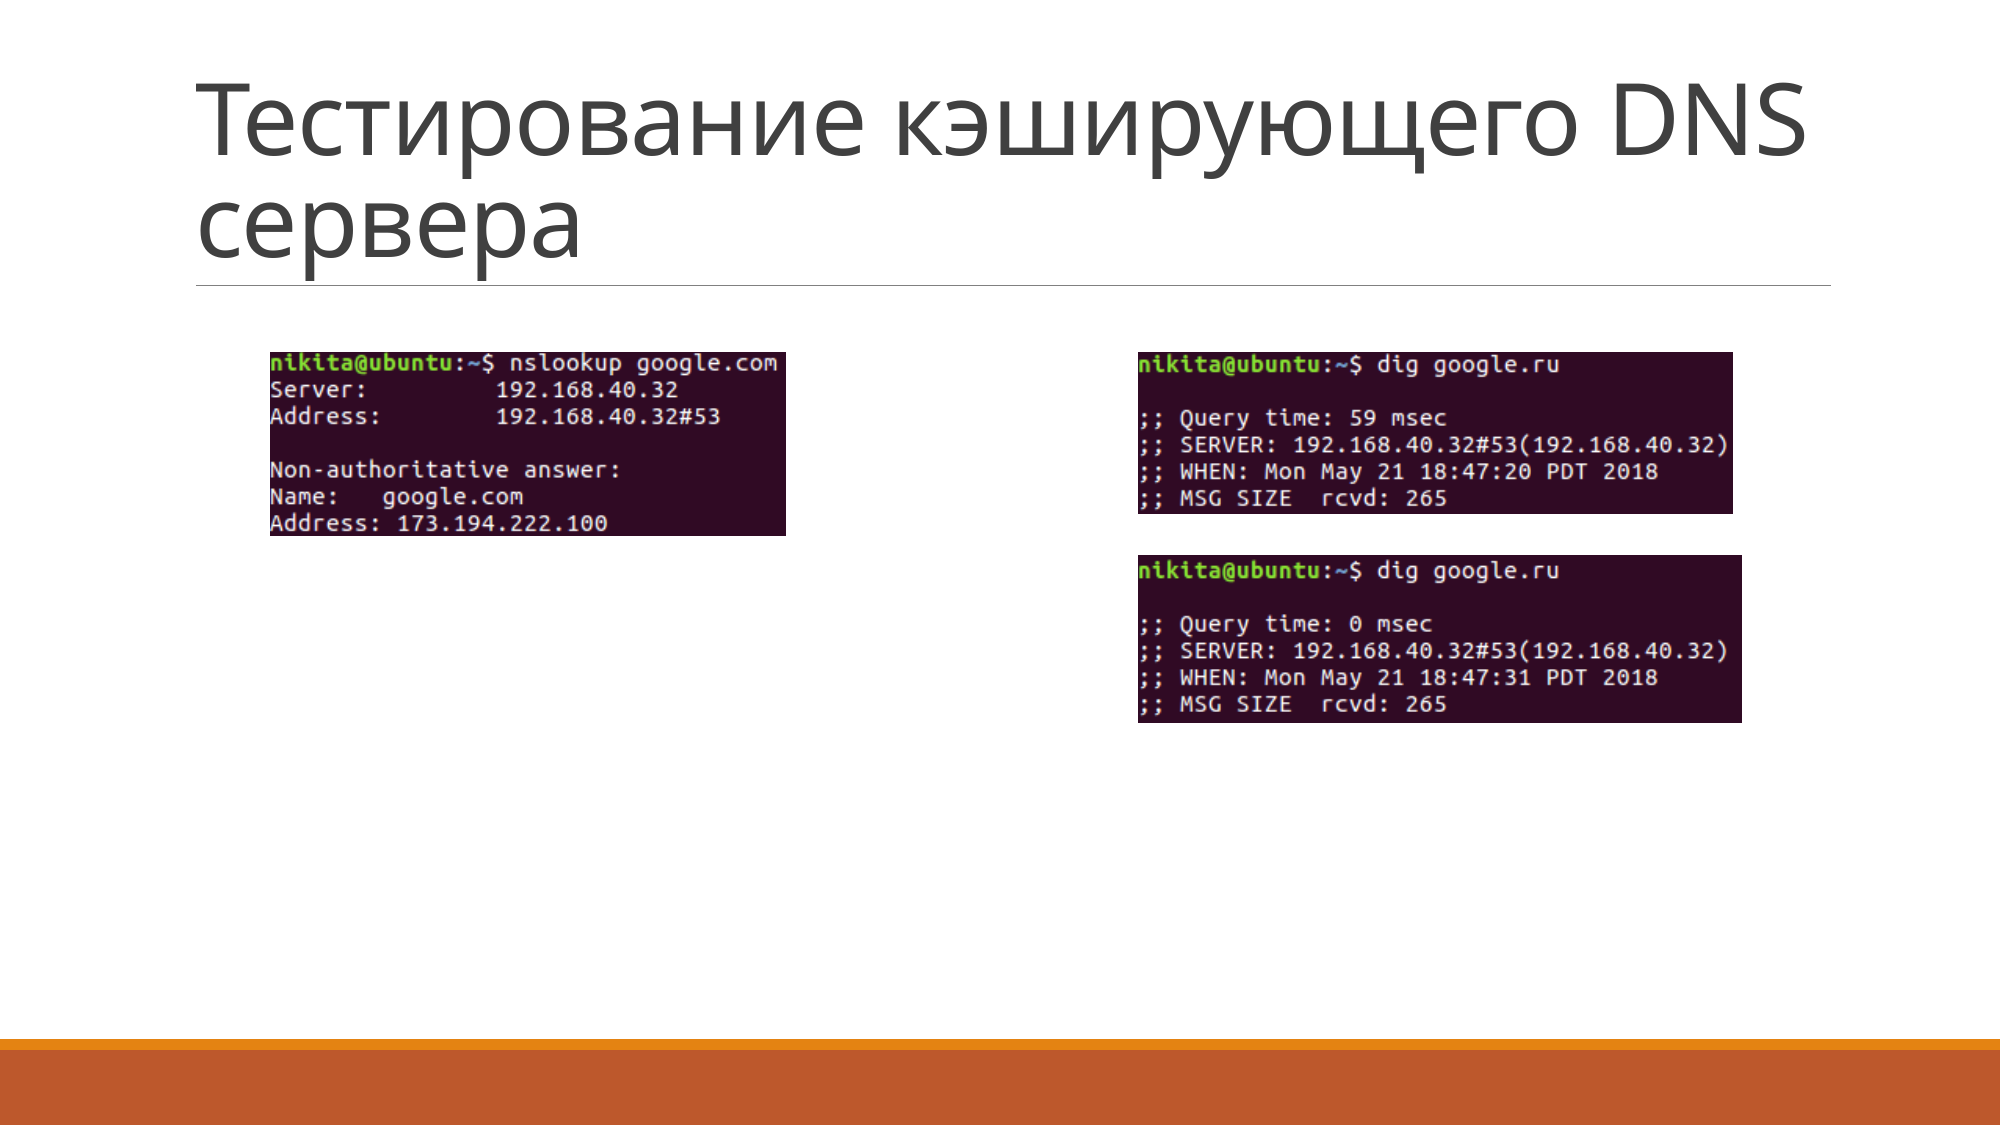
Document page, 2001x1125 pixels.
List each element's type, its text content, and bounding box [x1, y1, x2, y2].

title Тестирование кэширующего DNS сервера [180, 47, 1830, 285]
picture [1138, 554, 1743, 724]
picture [1138, 351, 1733, 514]
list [270, 351, 786, 536]
